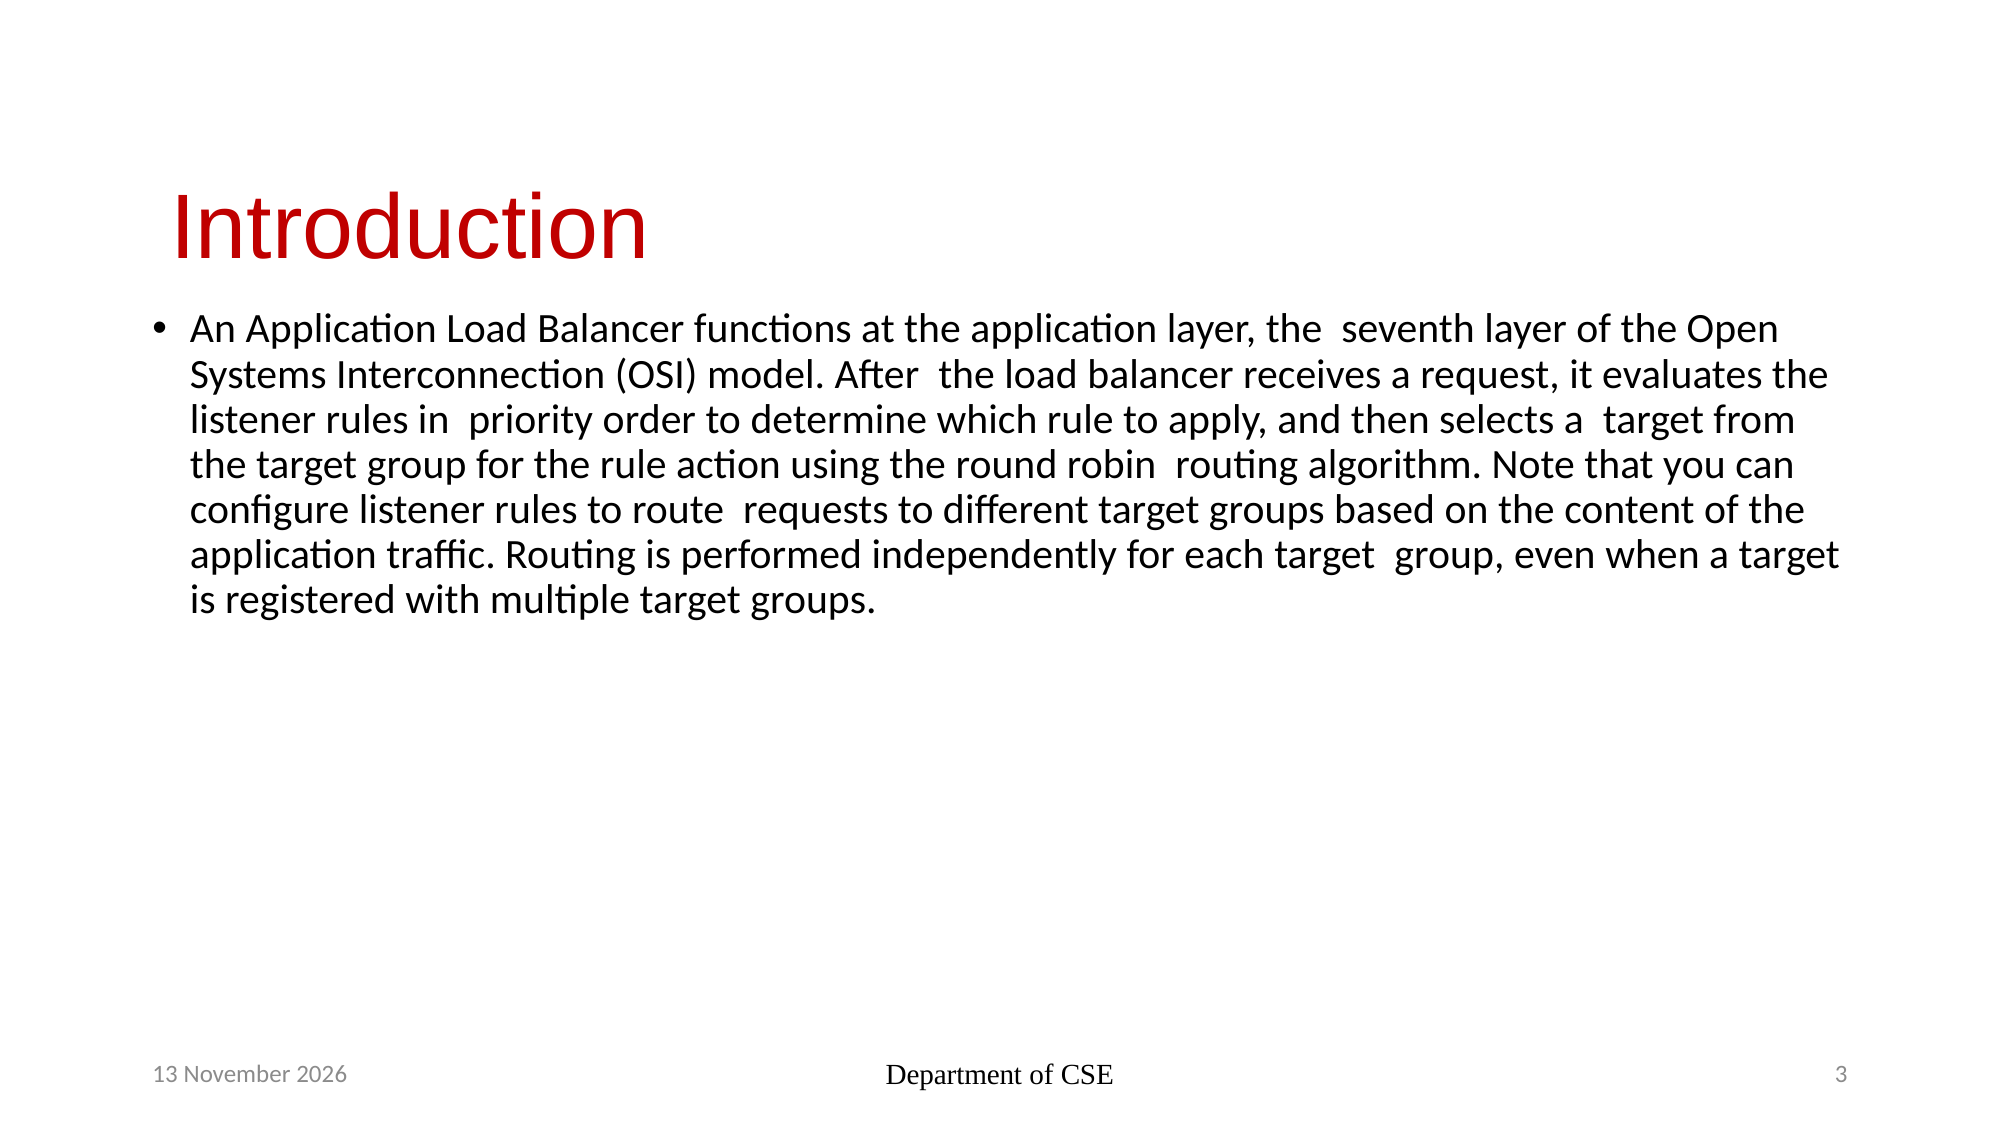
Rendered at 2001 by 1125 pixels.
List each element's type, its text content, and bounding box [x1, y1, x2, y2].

slide_number 3 [1412, 1042, 1863, 1103]
list An Application Load Balancer functions at the application layer, the seventh layer of the Open Systems Interconnection (OSI) model. After the load balancer receives a request, it evaluates the listener rules in priority order to determine which rule to apply, and then selects a target from the target group for the rule action using the round robin routing algorithm. Note that you can configure listener rules to route requests to different target groups based on the content of the application traffic. Routing is performed independently for each target group, even when a target is registered with multiple target groups. [137, 299, 1863, 1014]
title Introduction [155, 134, 1506, 299]
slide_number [137, 1042, 588, 1103]
footer Department of CSE [662, 1042, 1338, 1103]
